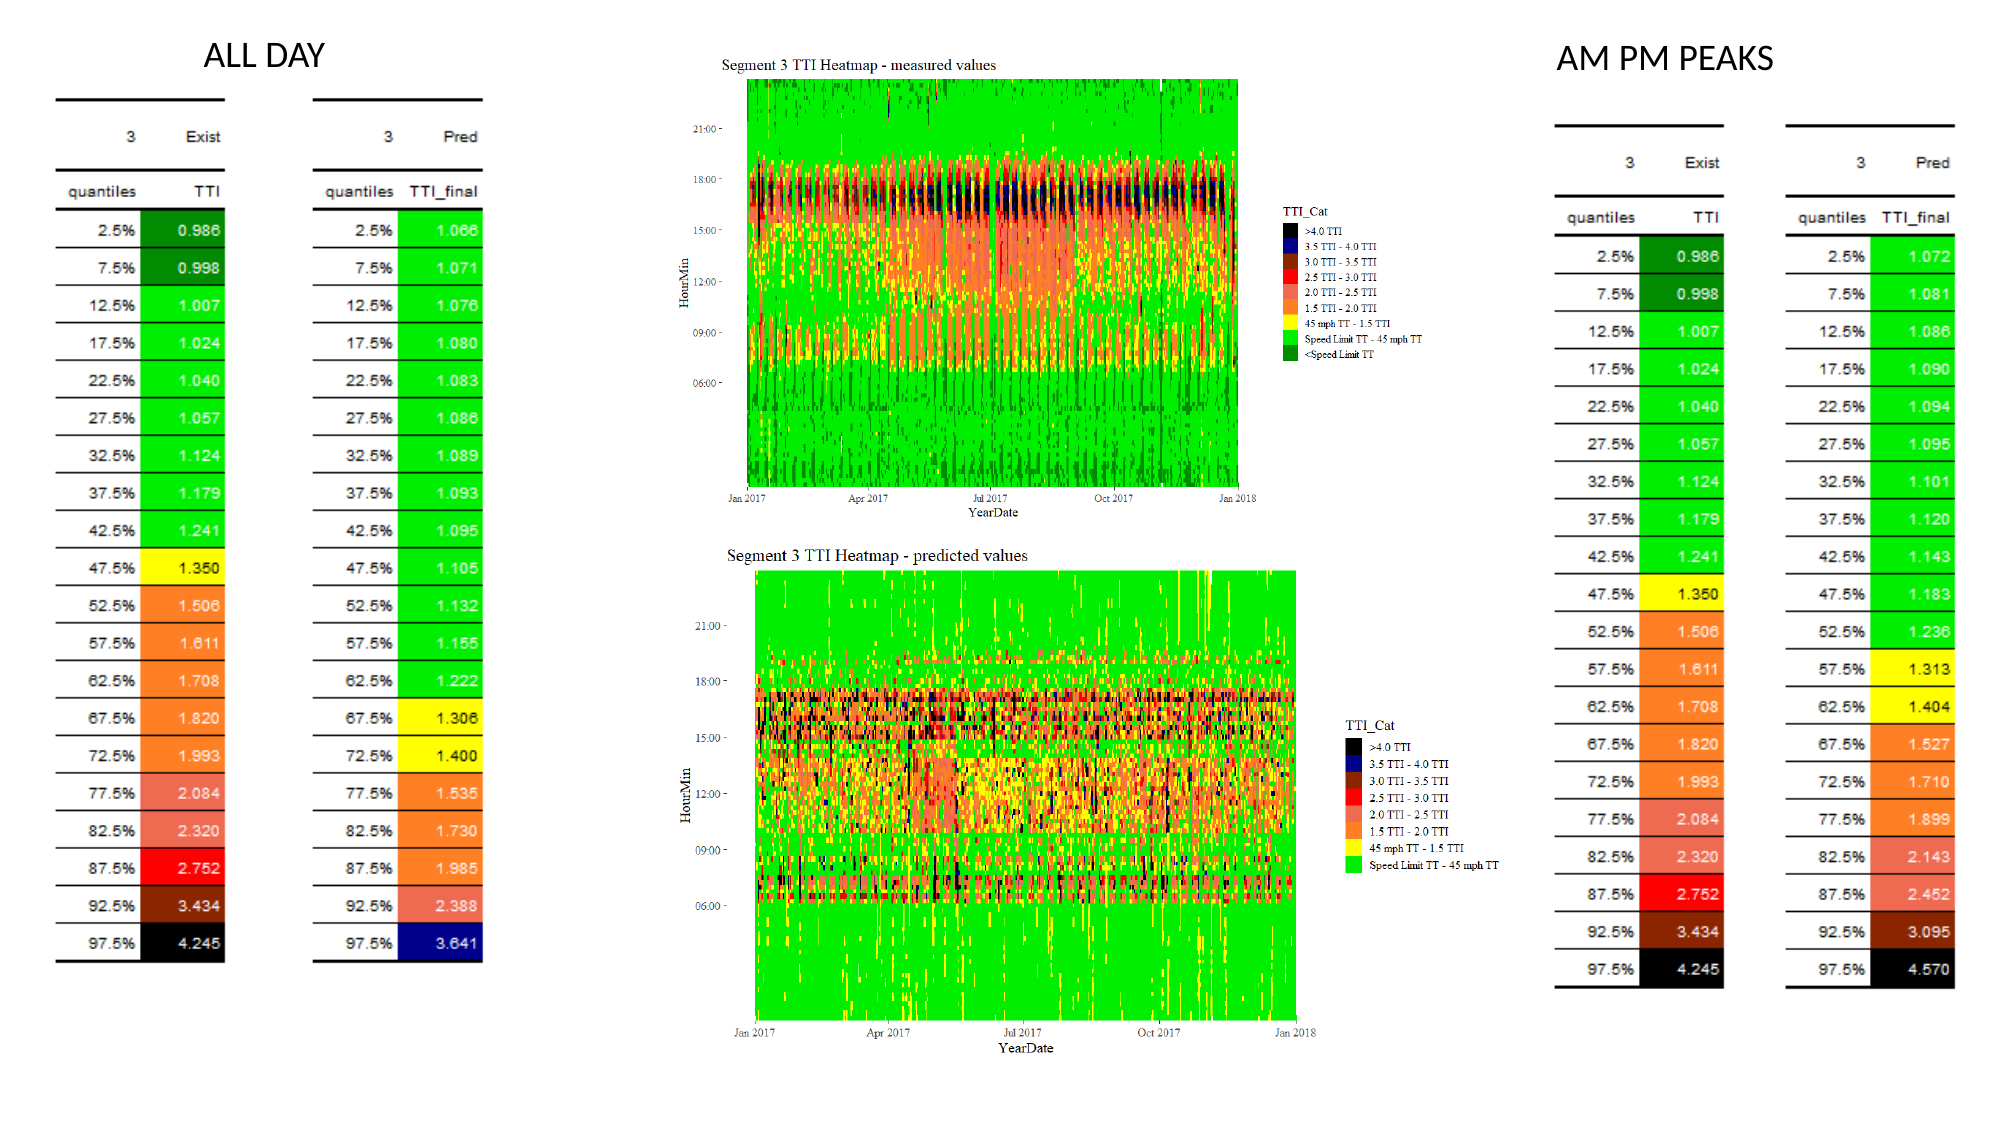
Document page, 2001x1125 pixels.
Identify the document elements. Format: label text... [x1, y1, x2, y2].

picture [280, 86, 513, 1021]
picture [672, 541, 1513, 1061]
picture [671, 52, 1435, 524]
picture [1522, 112, 1985, 1125]
picture [23, 86, 255, 1021]
text_box ALL DAY [188, 22, 584, 82]
text_box AM PM PEAKS [1541, 25, 1937, 86]
